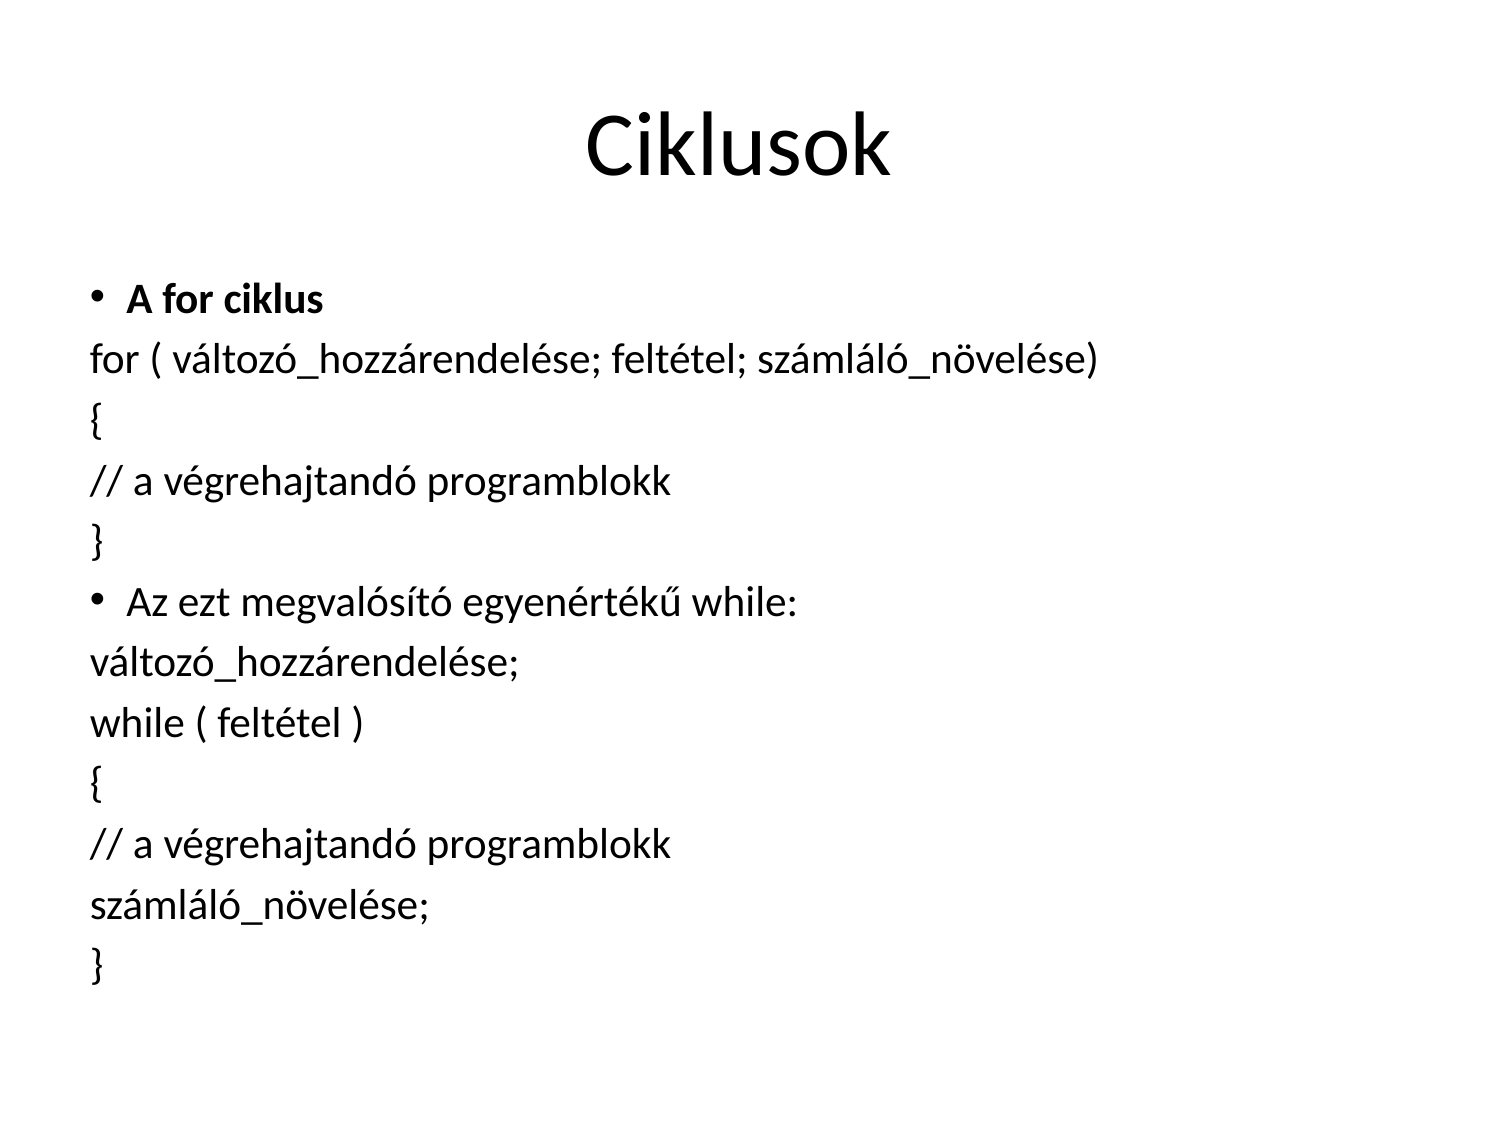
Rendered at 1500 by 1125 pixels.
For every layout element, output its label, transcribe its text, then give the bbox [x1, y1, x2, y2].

text_box Ciklusok [74, 45, 1425, 233]
text_box A for ciklus for ( változó_hozzárendelése; feltétel; számláló_növelése) { // a végrehajtandó programblokk } Az ezt megvalósító egyenértékű while: változó_hozzárendelése; while ( feltétel ) { // a végrehajtandó programblokk számláló_növelése; } [74, 262, 1425, 1005]
